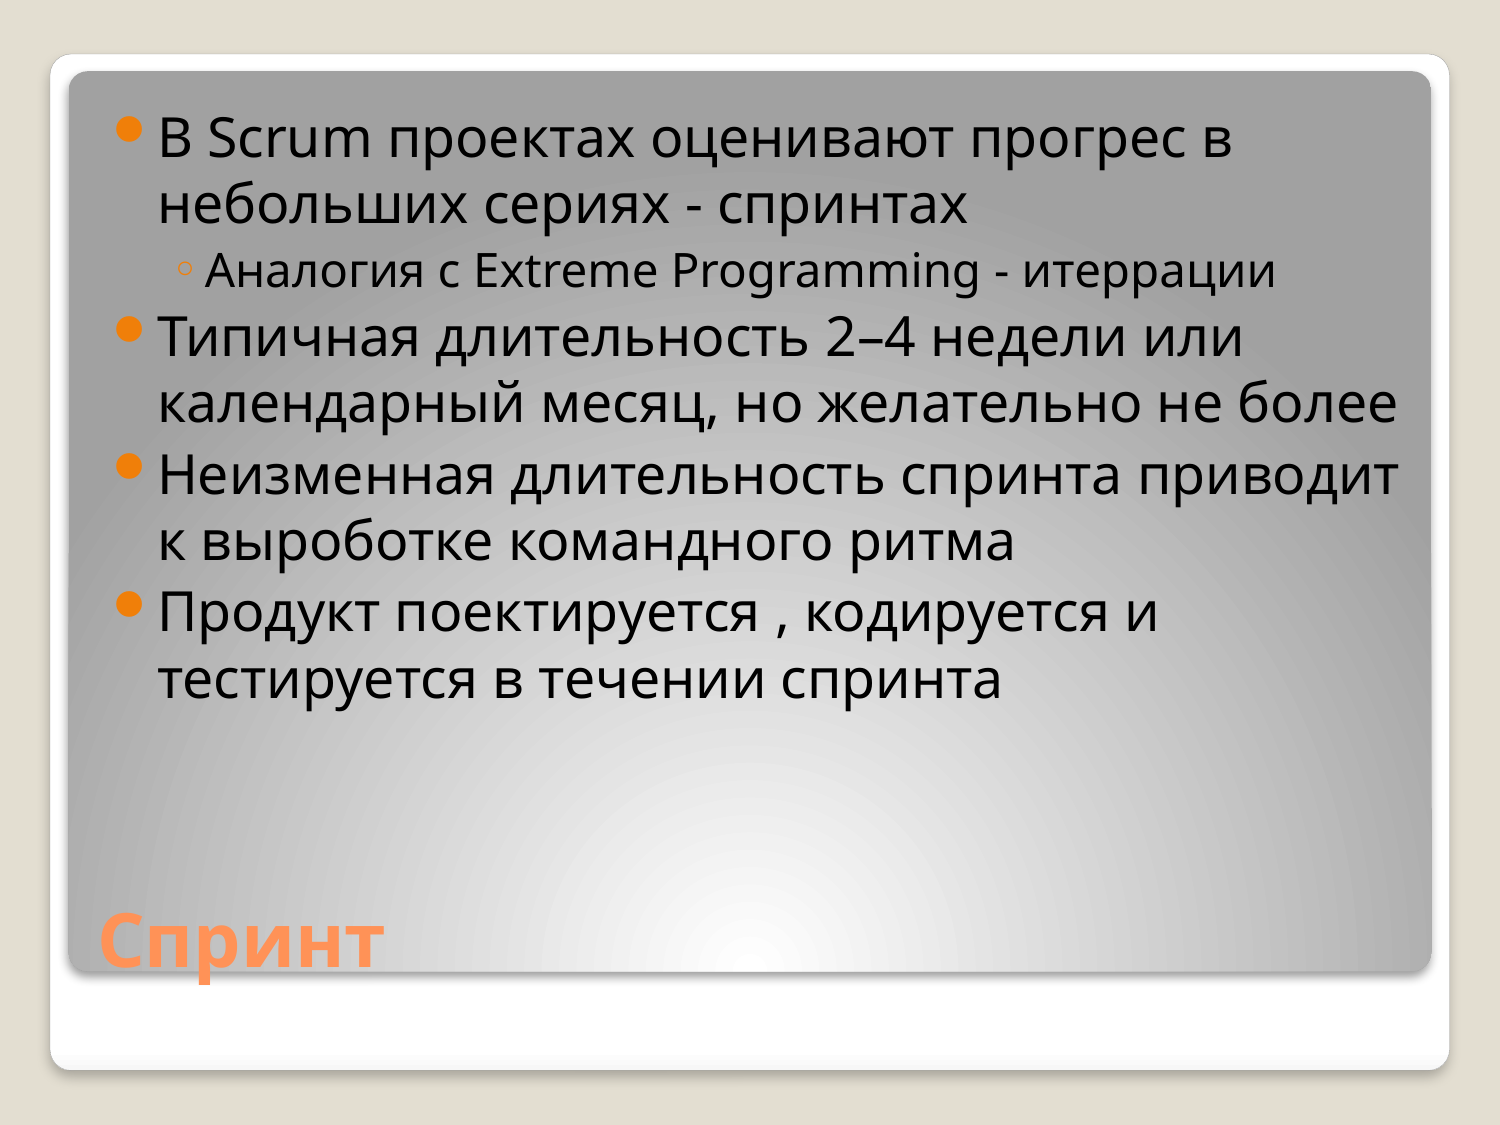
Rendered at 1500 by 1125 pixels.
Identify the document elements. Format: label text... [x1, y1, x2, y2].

list В Scrum проектах оценивают прогрес в небольших сериях - спринтах Аналогия с Extreme Programming - итеррации Типичная длительность 2–4 недели или календарный месяц, но желательно не более Неизменная длительность спринта приводит к выроботке командного ритма Продукт поектируется , кодируется и тестируется в течении спринта [82, 86, 1425, 774]
title Спринт [82, 817, 1425, 990]
